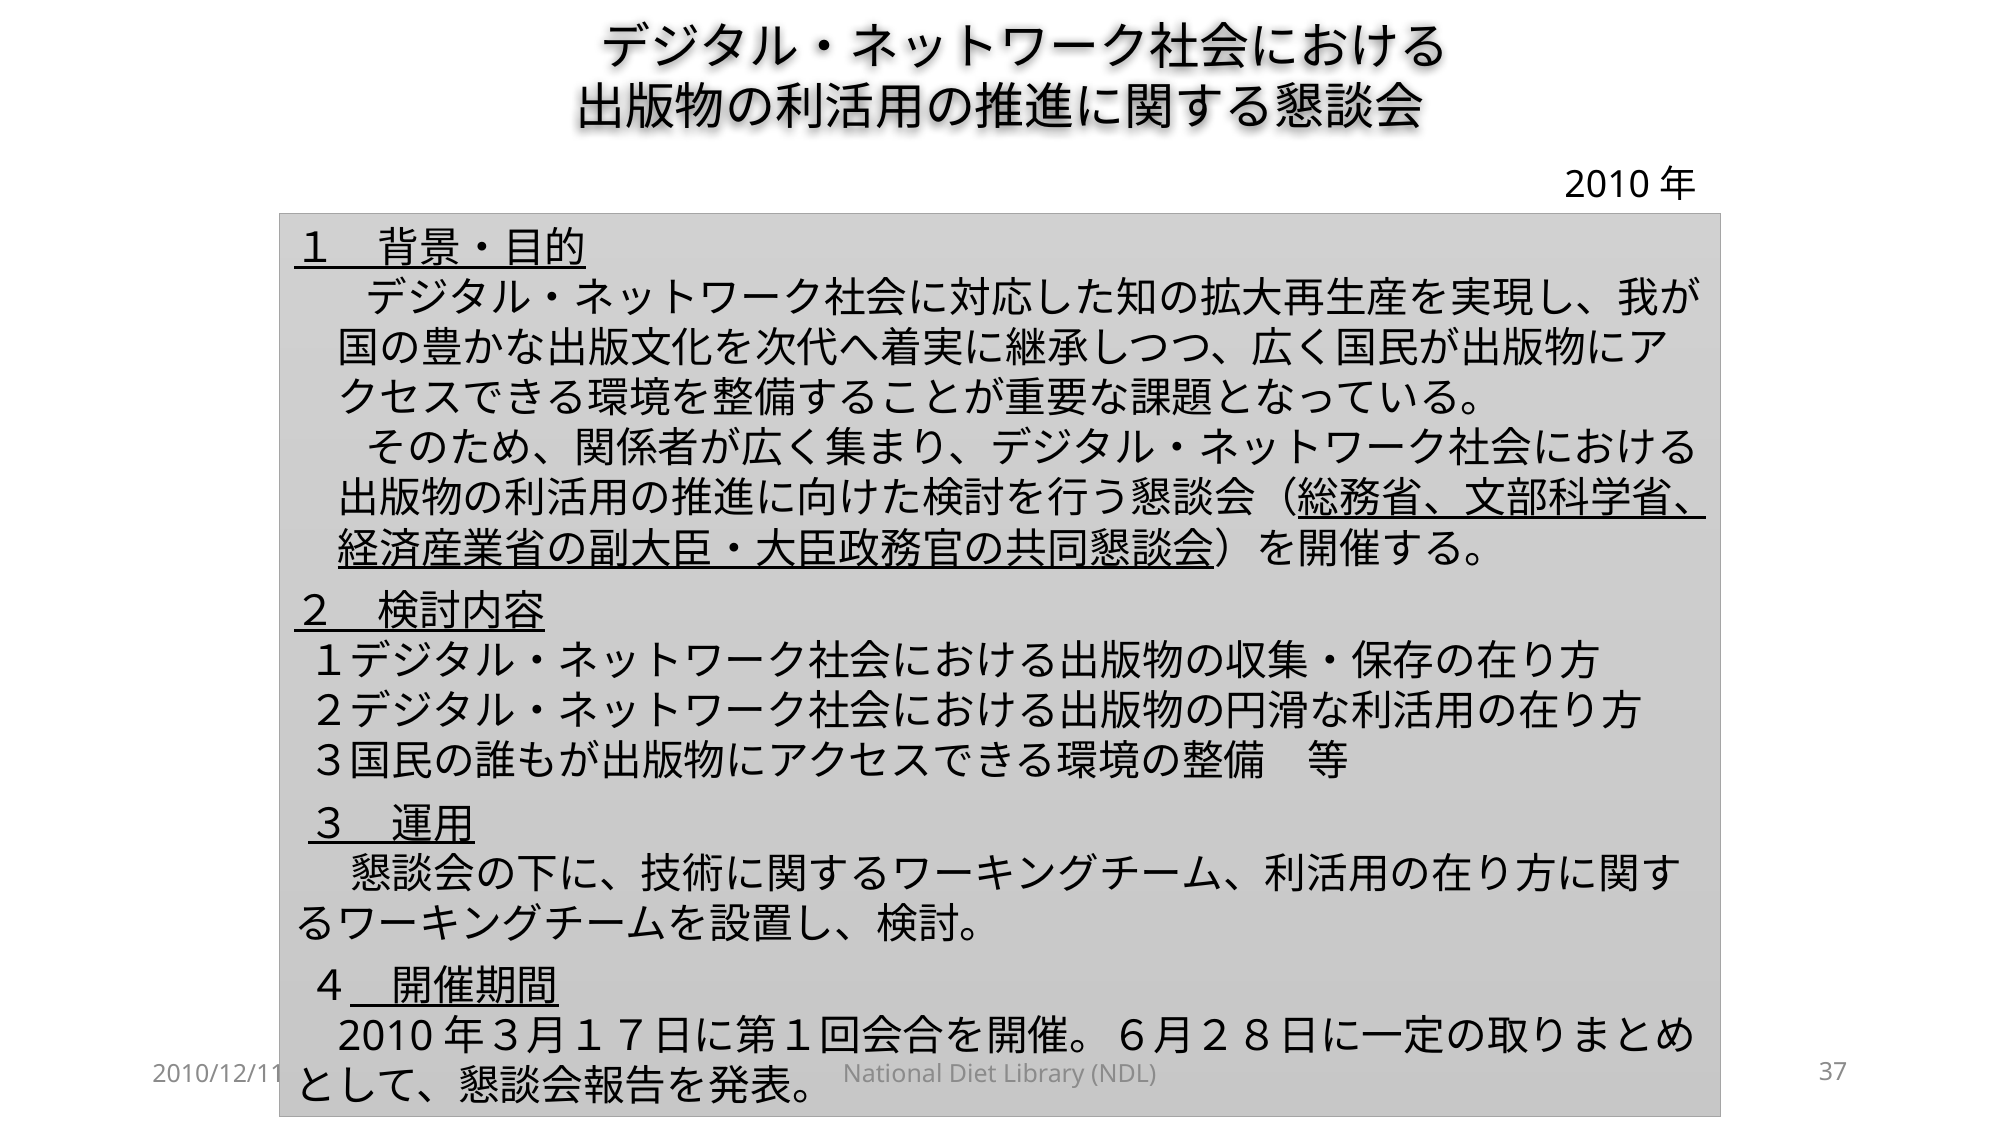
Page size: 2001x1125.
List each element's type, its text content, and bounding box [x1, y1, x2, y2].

text_box １ 背景・目的 デジタル・ネットワーク社会に対応した知の拡大再生産を実現し、我が国の豊かな出版文化を次代へ着実に継承しつつ、広く国民が出版物にアクセスできる環境を整備することが重要な課題となっている。 そのため、関係者が広く集まり、デジタル・ネットワーク社会における出版物の利活用の推進に向けた検討を行う懇談会（総務省、文部科学省、経済産業省の副大臣・大臣政務官の共同懇談会）を開催する。 ２ 検討内容 １デジタル・ネットワーク社会における出版物の収集・保存の在り方 ２デジタル・ネットワーク社会における出版物の円滑な利活用の在り方 ３国民の誰もが出版物にアクセスできる環境の整備 等 ３ 運用 懇談会の下に、技術に関するワーキングチーム、利活用の在り方に関するワーキングチームを設置し、検討。 ４ 開催期間 2010年３月１７日に第１回会合を開催。６月２８日に一定の取りまとめとして、懇談会報告を発表。 [279, 213, 1721, 1117]
slide_number 37 [1412, 1042, 1863, 1103]
text_box 2010年 [1549, 153, 1712, 213]
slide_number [137, 1042, 588, 1103]
footer National Diet Library (NDL) [662, 1042, 1338, 1103]
text_box デジタル・ネットワーク社会における 出版物の利活用の推進に関する懇談会 [249, 0, 1750, 149]
